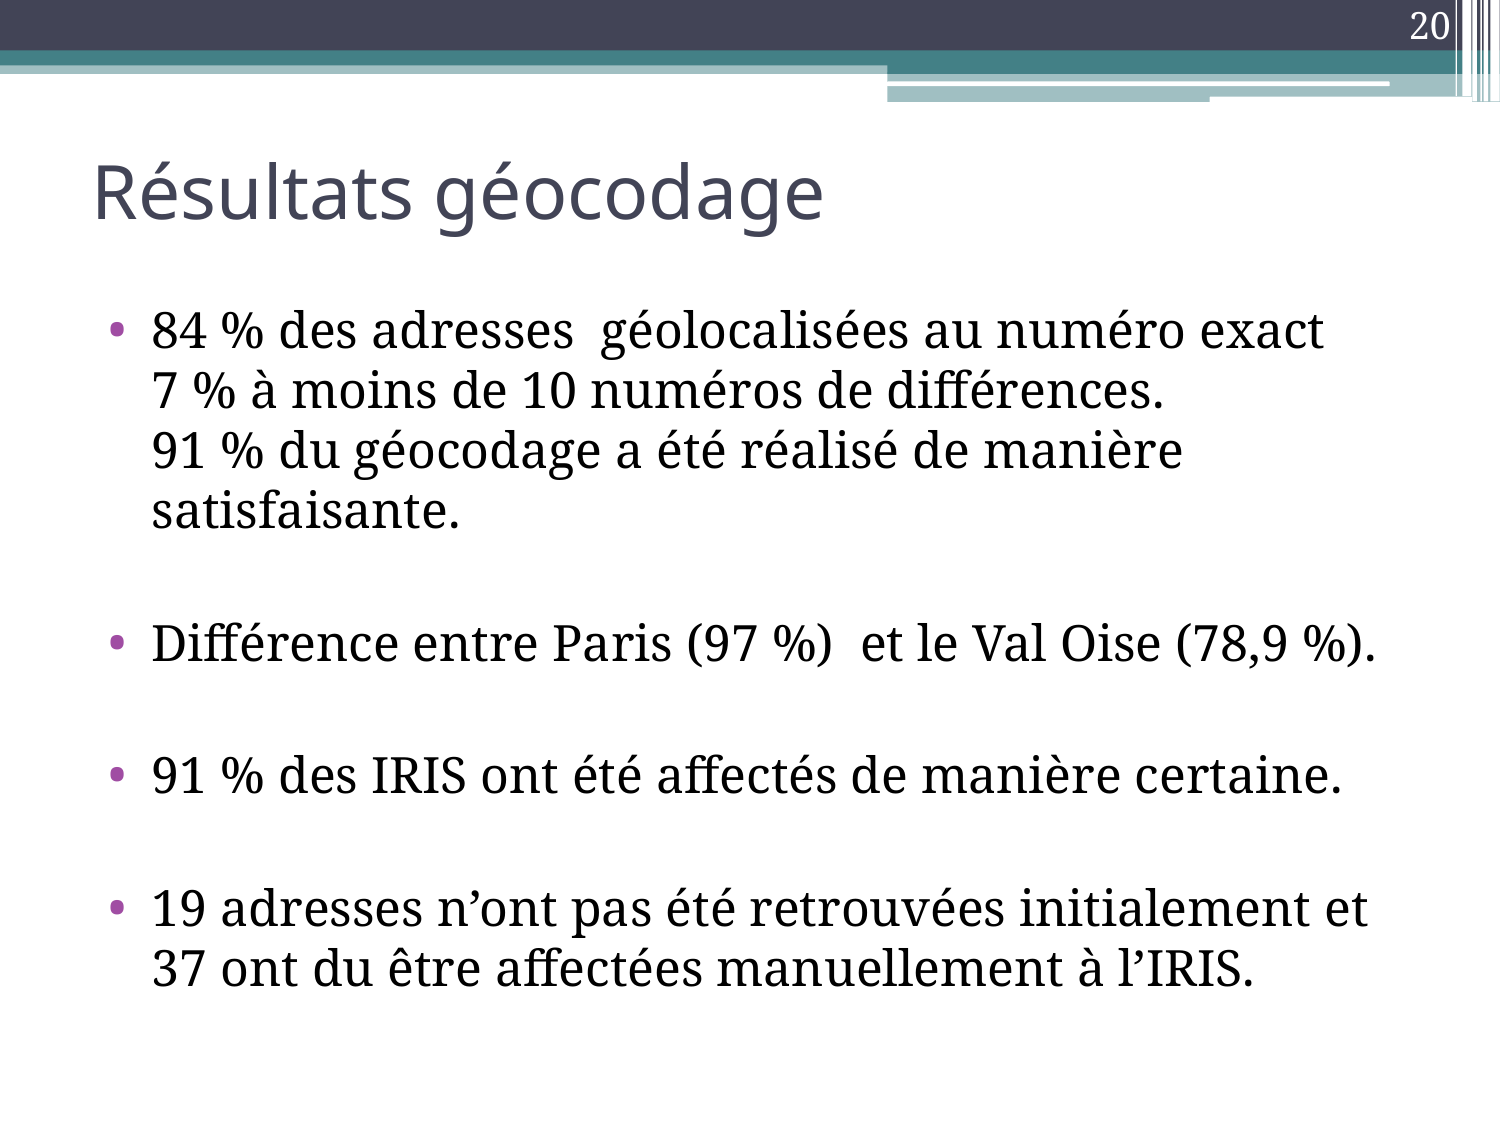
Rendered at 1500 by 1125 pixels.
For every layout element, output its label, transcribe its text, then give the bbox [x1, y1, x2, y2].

text_box 20 [1340, 0, 1466, 61]
title Résultats géocodage [76, 101, 1427, 277]
list 84 % des adresses géolocalisées au numéro exact 7 % à moins de 10 numéros de différences. 91 % du géocodage a été réalisé de manière satisfaisante. Différence entre Paris (97 %) et le Val Oise (78,9 %). 91 % des IRIS ont été affectés de manière certaine. 19 adresses n’ont pas été retrouvées initialement et 37 ont du être affectées manuellement à l’IRIS. [76, 290, 1427, 1001]
